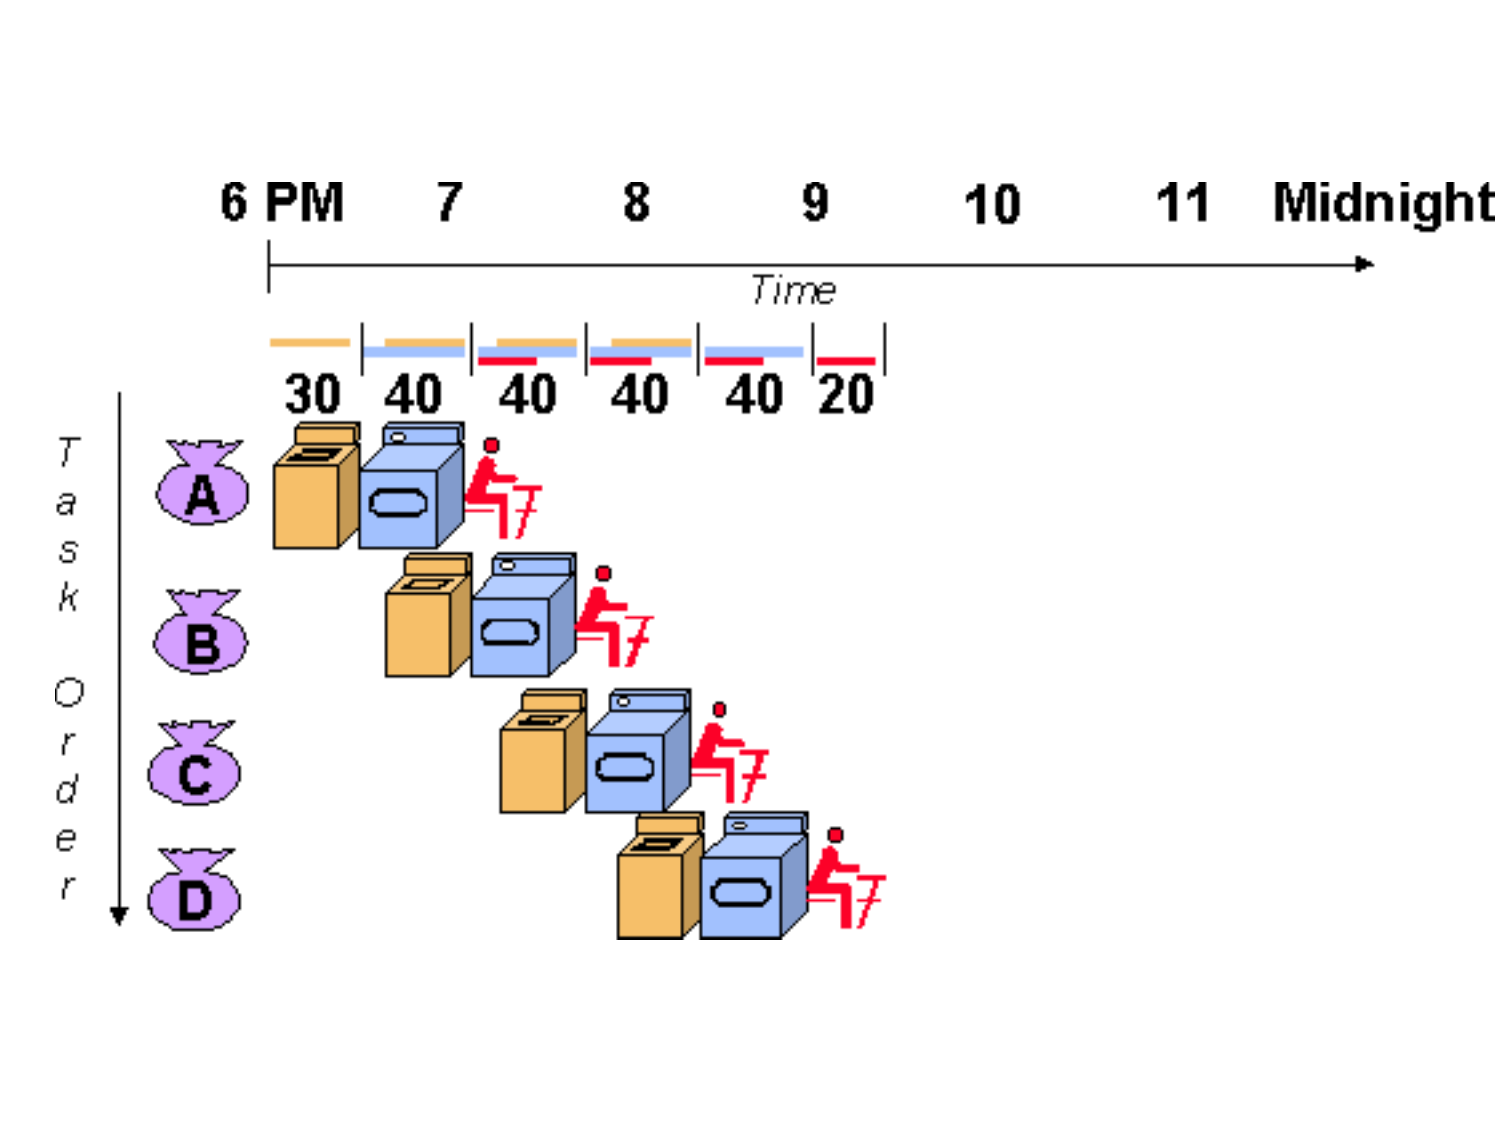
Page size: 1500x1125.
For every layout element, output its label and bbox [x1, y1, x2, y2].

picture [55, 181, 1495, 941]
